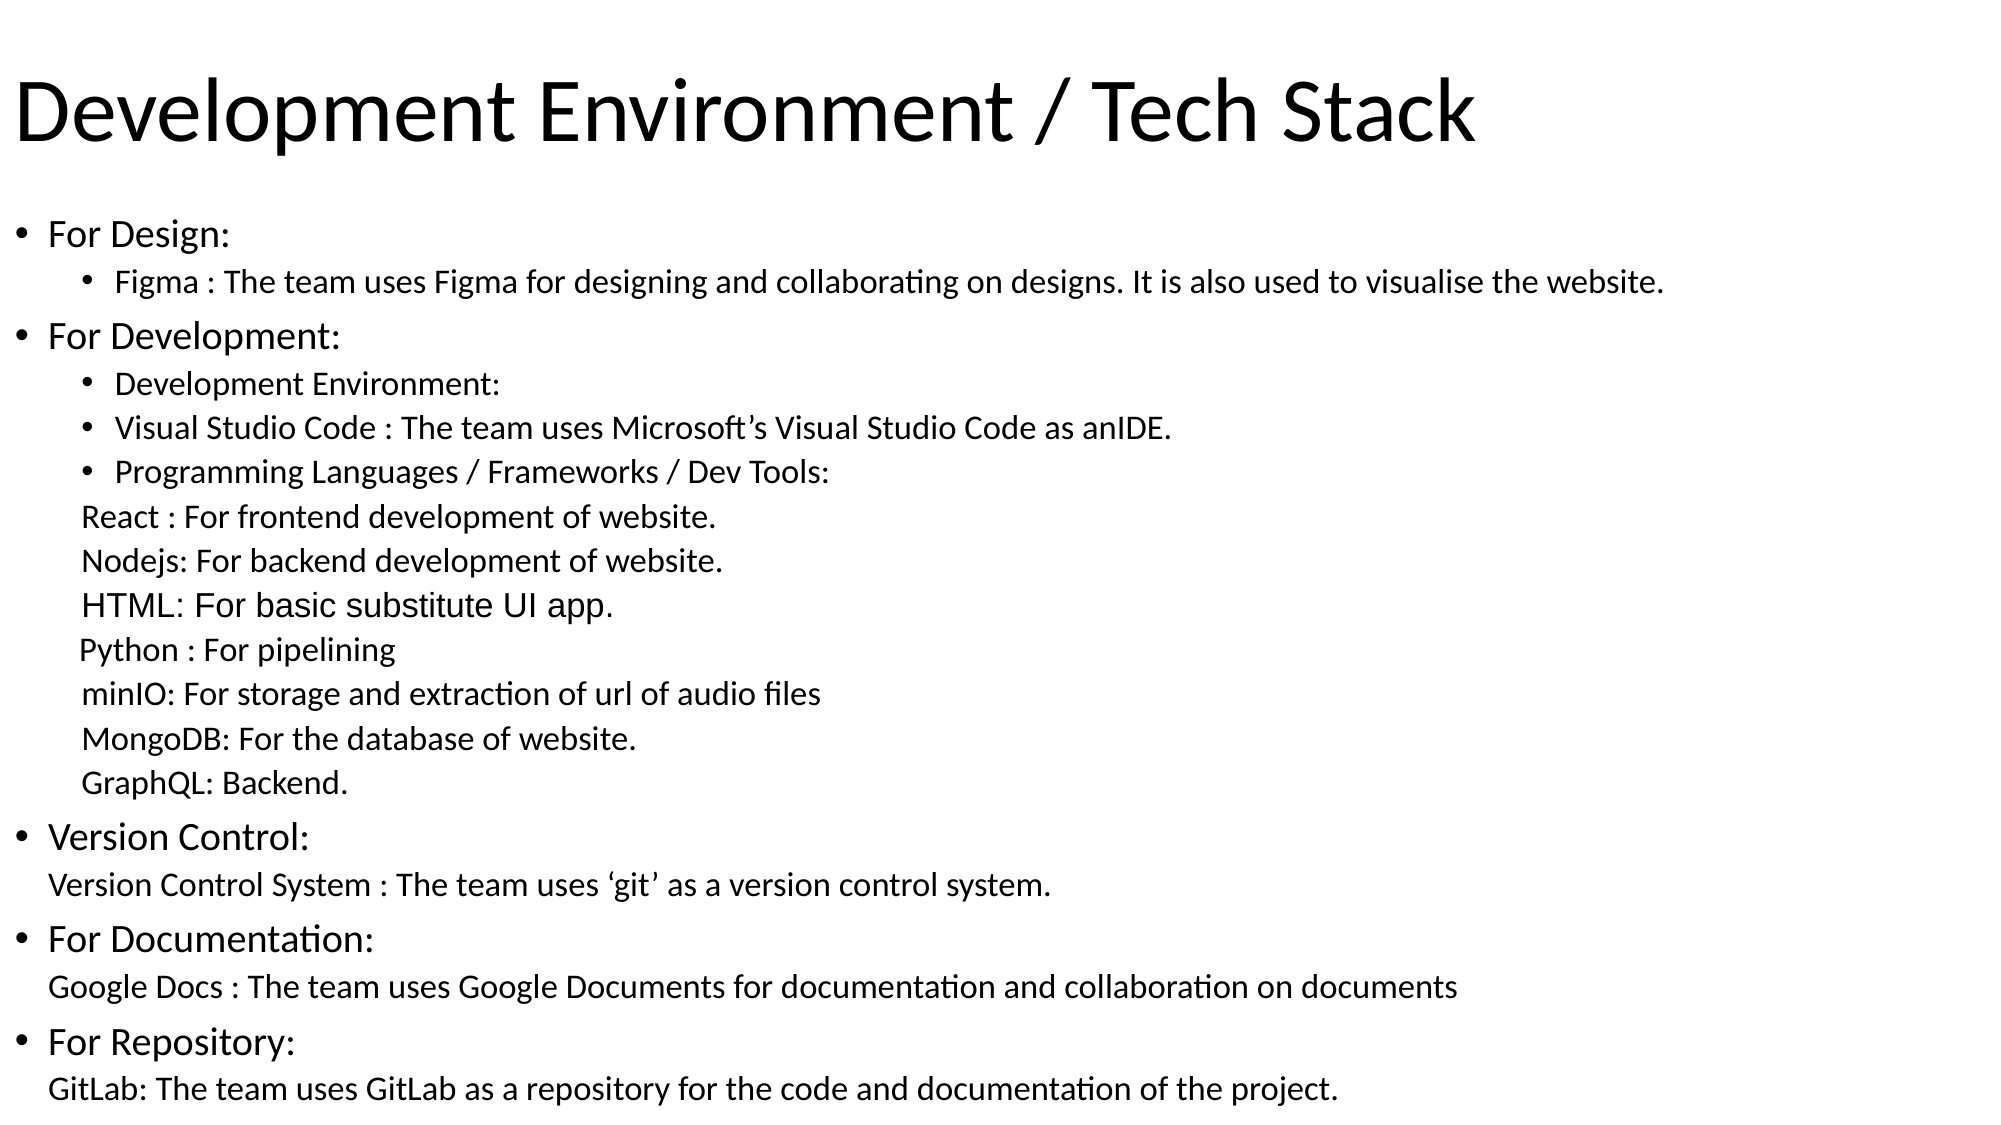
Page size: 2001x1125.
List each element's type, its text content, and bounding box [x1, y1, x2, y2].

title Development Environment / Tech Stack [0, 3, 1725, 205]
list For Design: Figma : The team uses Figma for designing and collaborating on designs. It is also used to visualise the website. For Development: Development Environment: Visual Studio Code : The team uses Microsoft’s Visual Studio Code as anIDE. Programming Languages / Frameworks / Dev Tools: React : For frontend development of website. Nodejs: For backend development of website. HTML: For basic substitute UI app. Python : For pipelining minIO: For storage and extraction of url of audio files MongoDB: For the database of website. GraphQL: Backend. Version Control: Version Control System : The team uses ‘git’ as a version control system. For Documentation: Google Docs : The team uses Google Documents for documentation and collaboration on documents For Repository: GitLab: The team uses GitLab as a repository for the code and documentation of the project. [0, 205, 2000, 1125]
